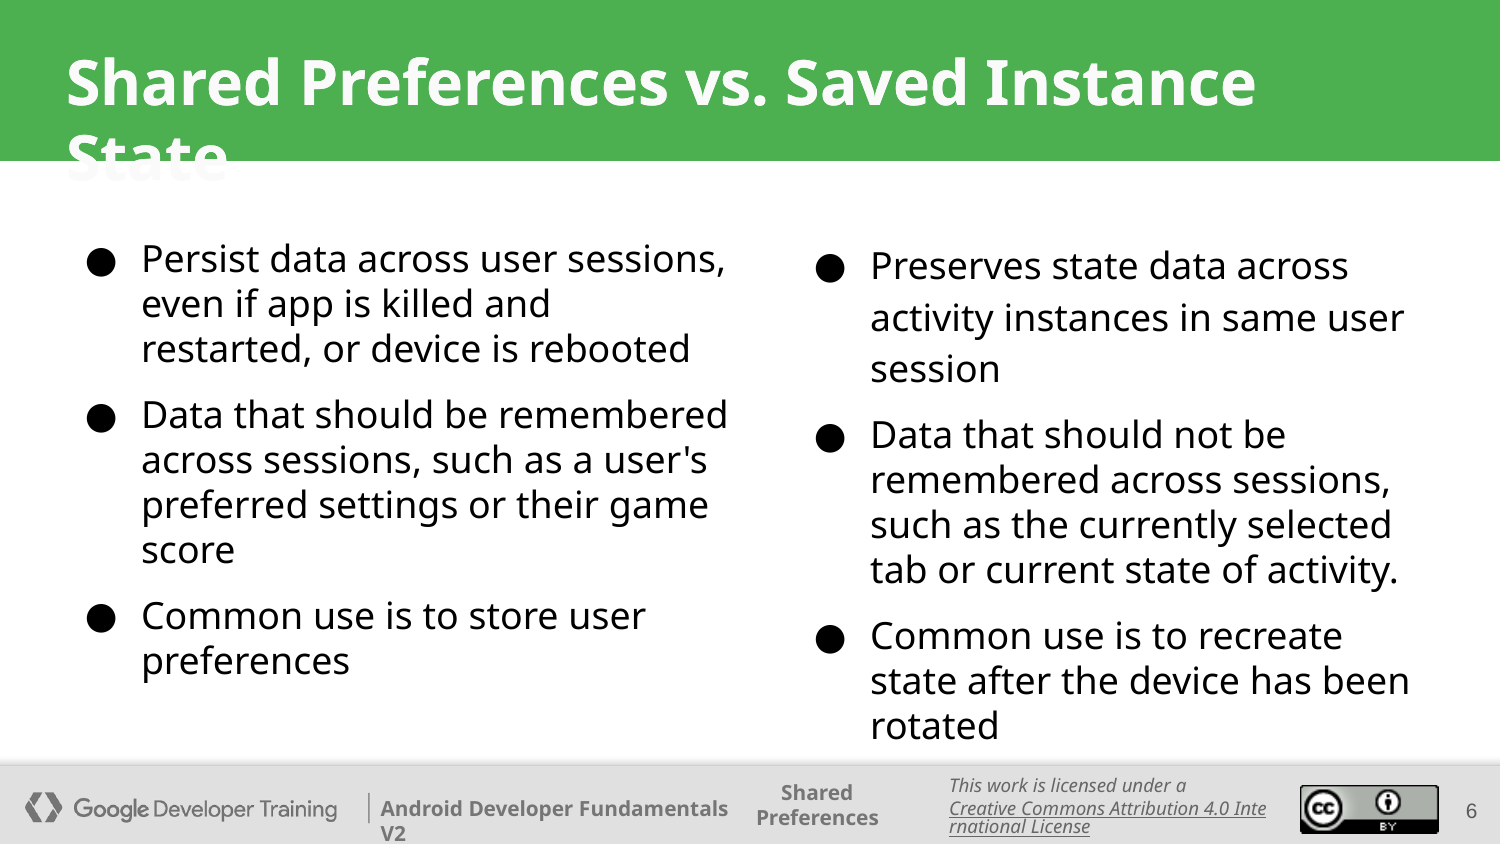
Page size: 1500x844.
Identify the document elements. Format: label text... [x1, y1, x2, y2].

title Shared Preferences vs. Saved Instance State [51, 28, 1449, 122]
list Preserves state data across activity instances in same user session Data that should not be remembered across sessions, such as the currently selected tab or current state of activity. Common use is to recreate state after the device has been rotated [780, 220, 1437, 744]
picture [0, 161, 1500, 844]
slide_number ‹#› [1402, 777, 1493, 842]
list Persist data across user sessions, even if app is killed and restarted, or device is rebooted Data that should be remembered across sessions, such as a user's preferred settings or their game score Common use is to store user preferences [51, 220, 746, 744]
